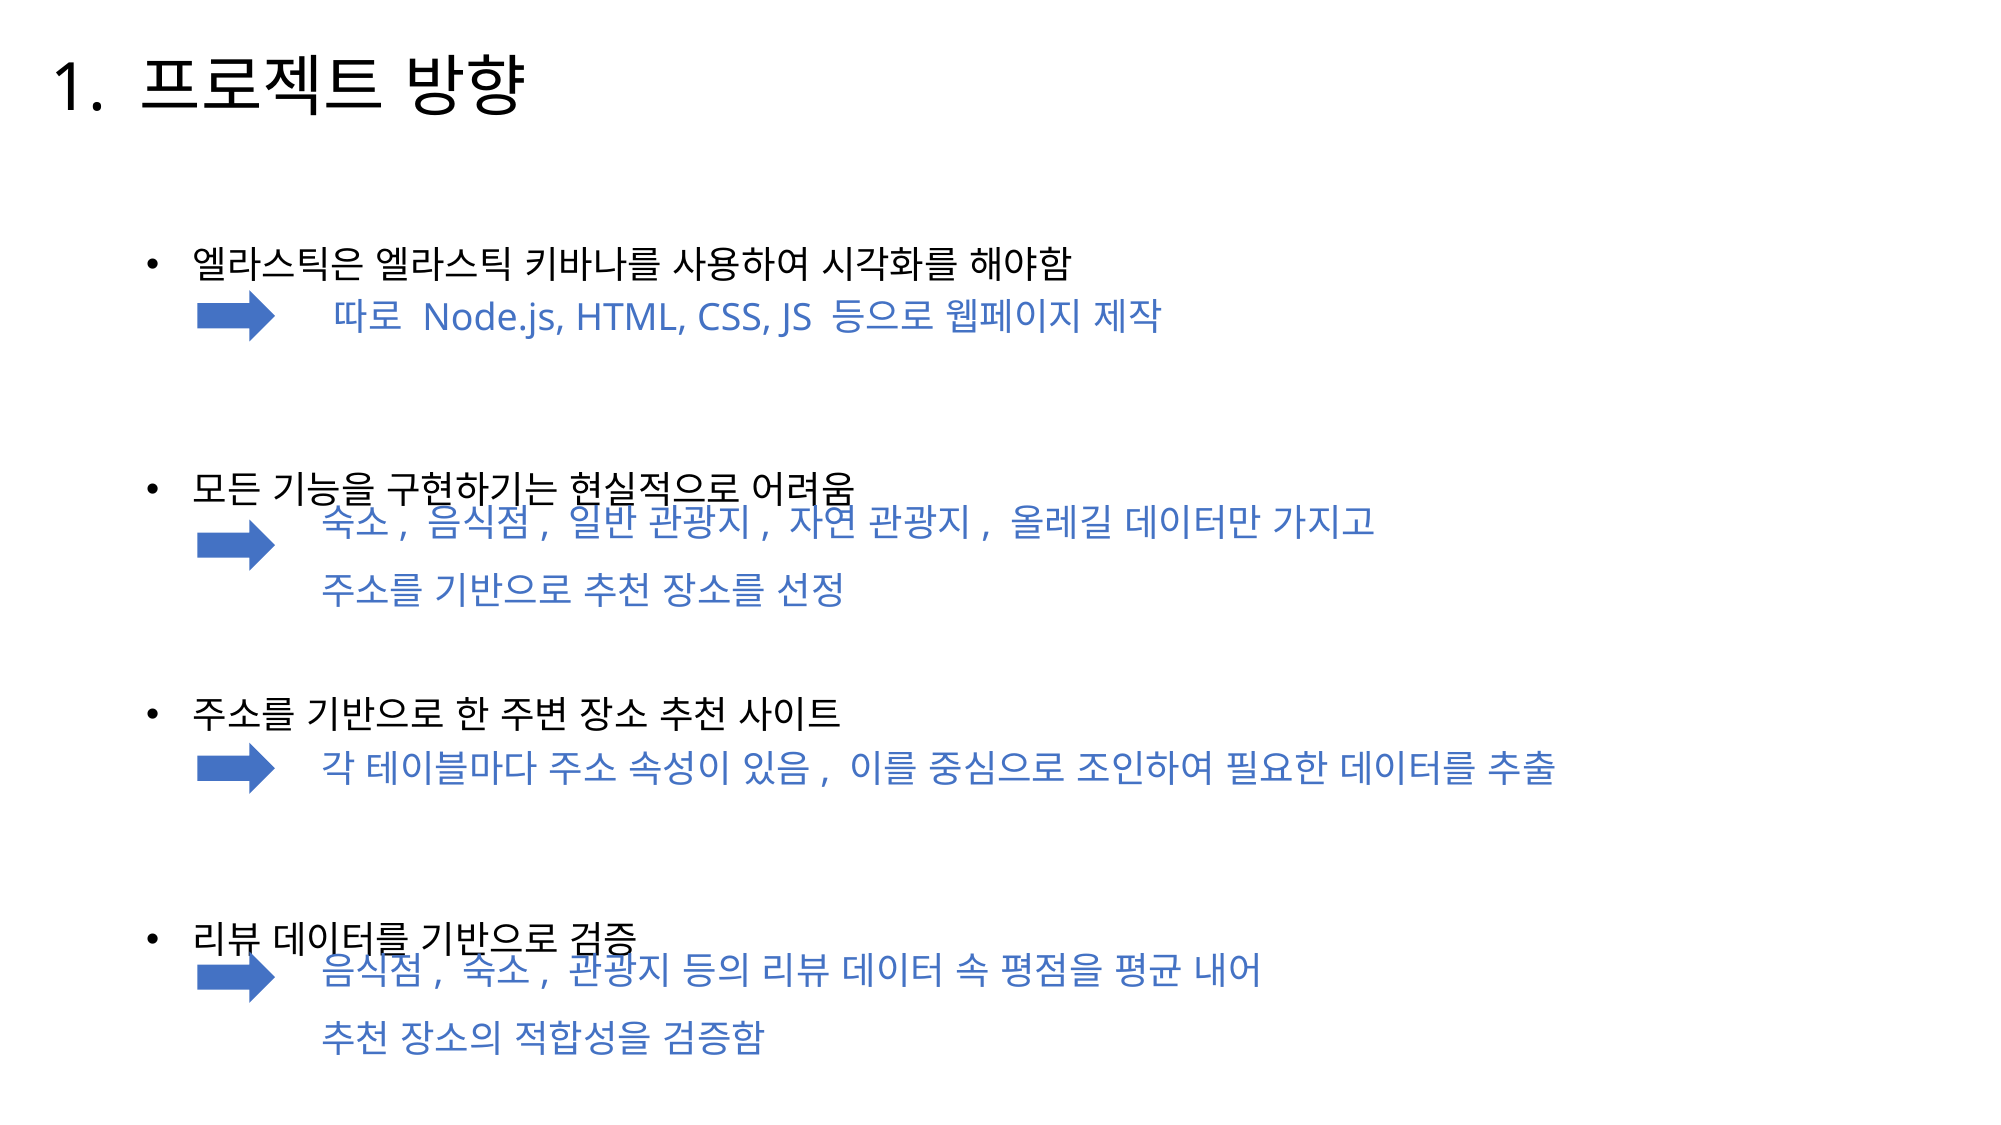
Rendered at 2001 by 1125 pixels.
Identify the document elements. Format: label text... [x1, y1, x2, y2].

title 1. 프로젝트 방향 [35, 32, 677, 145]
text_box [197, 290, 275, 342]
text_box 숙소, 음식점, 일반 관광지, 자연 관광지, 올레길 데이터만 가지고 주소를 기반으로 추천 장소를 선정 [306, 469, 1436, 620]
text_box [197, 742, 275, 794]
text_box 엘라스틱은 엘라스틱 키바나를 사용하여 시각화를 해야함 모든 기능을 구현하기는 현실적으로 어려움 주소를 기반으로 한 주변 장소 추천 사이트 리뷰 데이터를 기반으로 검증 [131, 53, 1539, 969]
text_box [197, 951, 275, 1003]
text_box [197, 519, 275, 571]
text_box 음식점, 숙소, 관광지 등의 리뷰 데이터 속 평점을 평균 내어 추천 장소의 적합성을 검증함 [306, 917, 1350, 1067]
text_box 따로 Node.js, HTML, CSS, JS 등으로 웹페이지 제작 [319, 285, 1240, 346]
text_box 각 테이블마다 주소 속성이 있음, 이를 중심으로 조인하여 필요한 데이터를 추출 [306, 737, 1746, 798]
